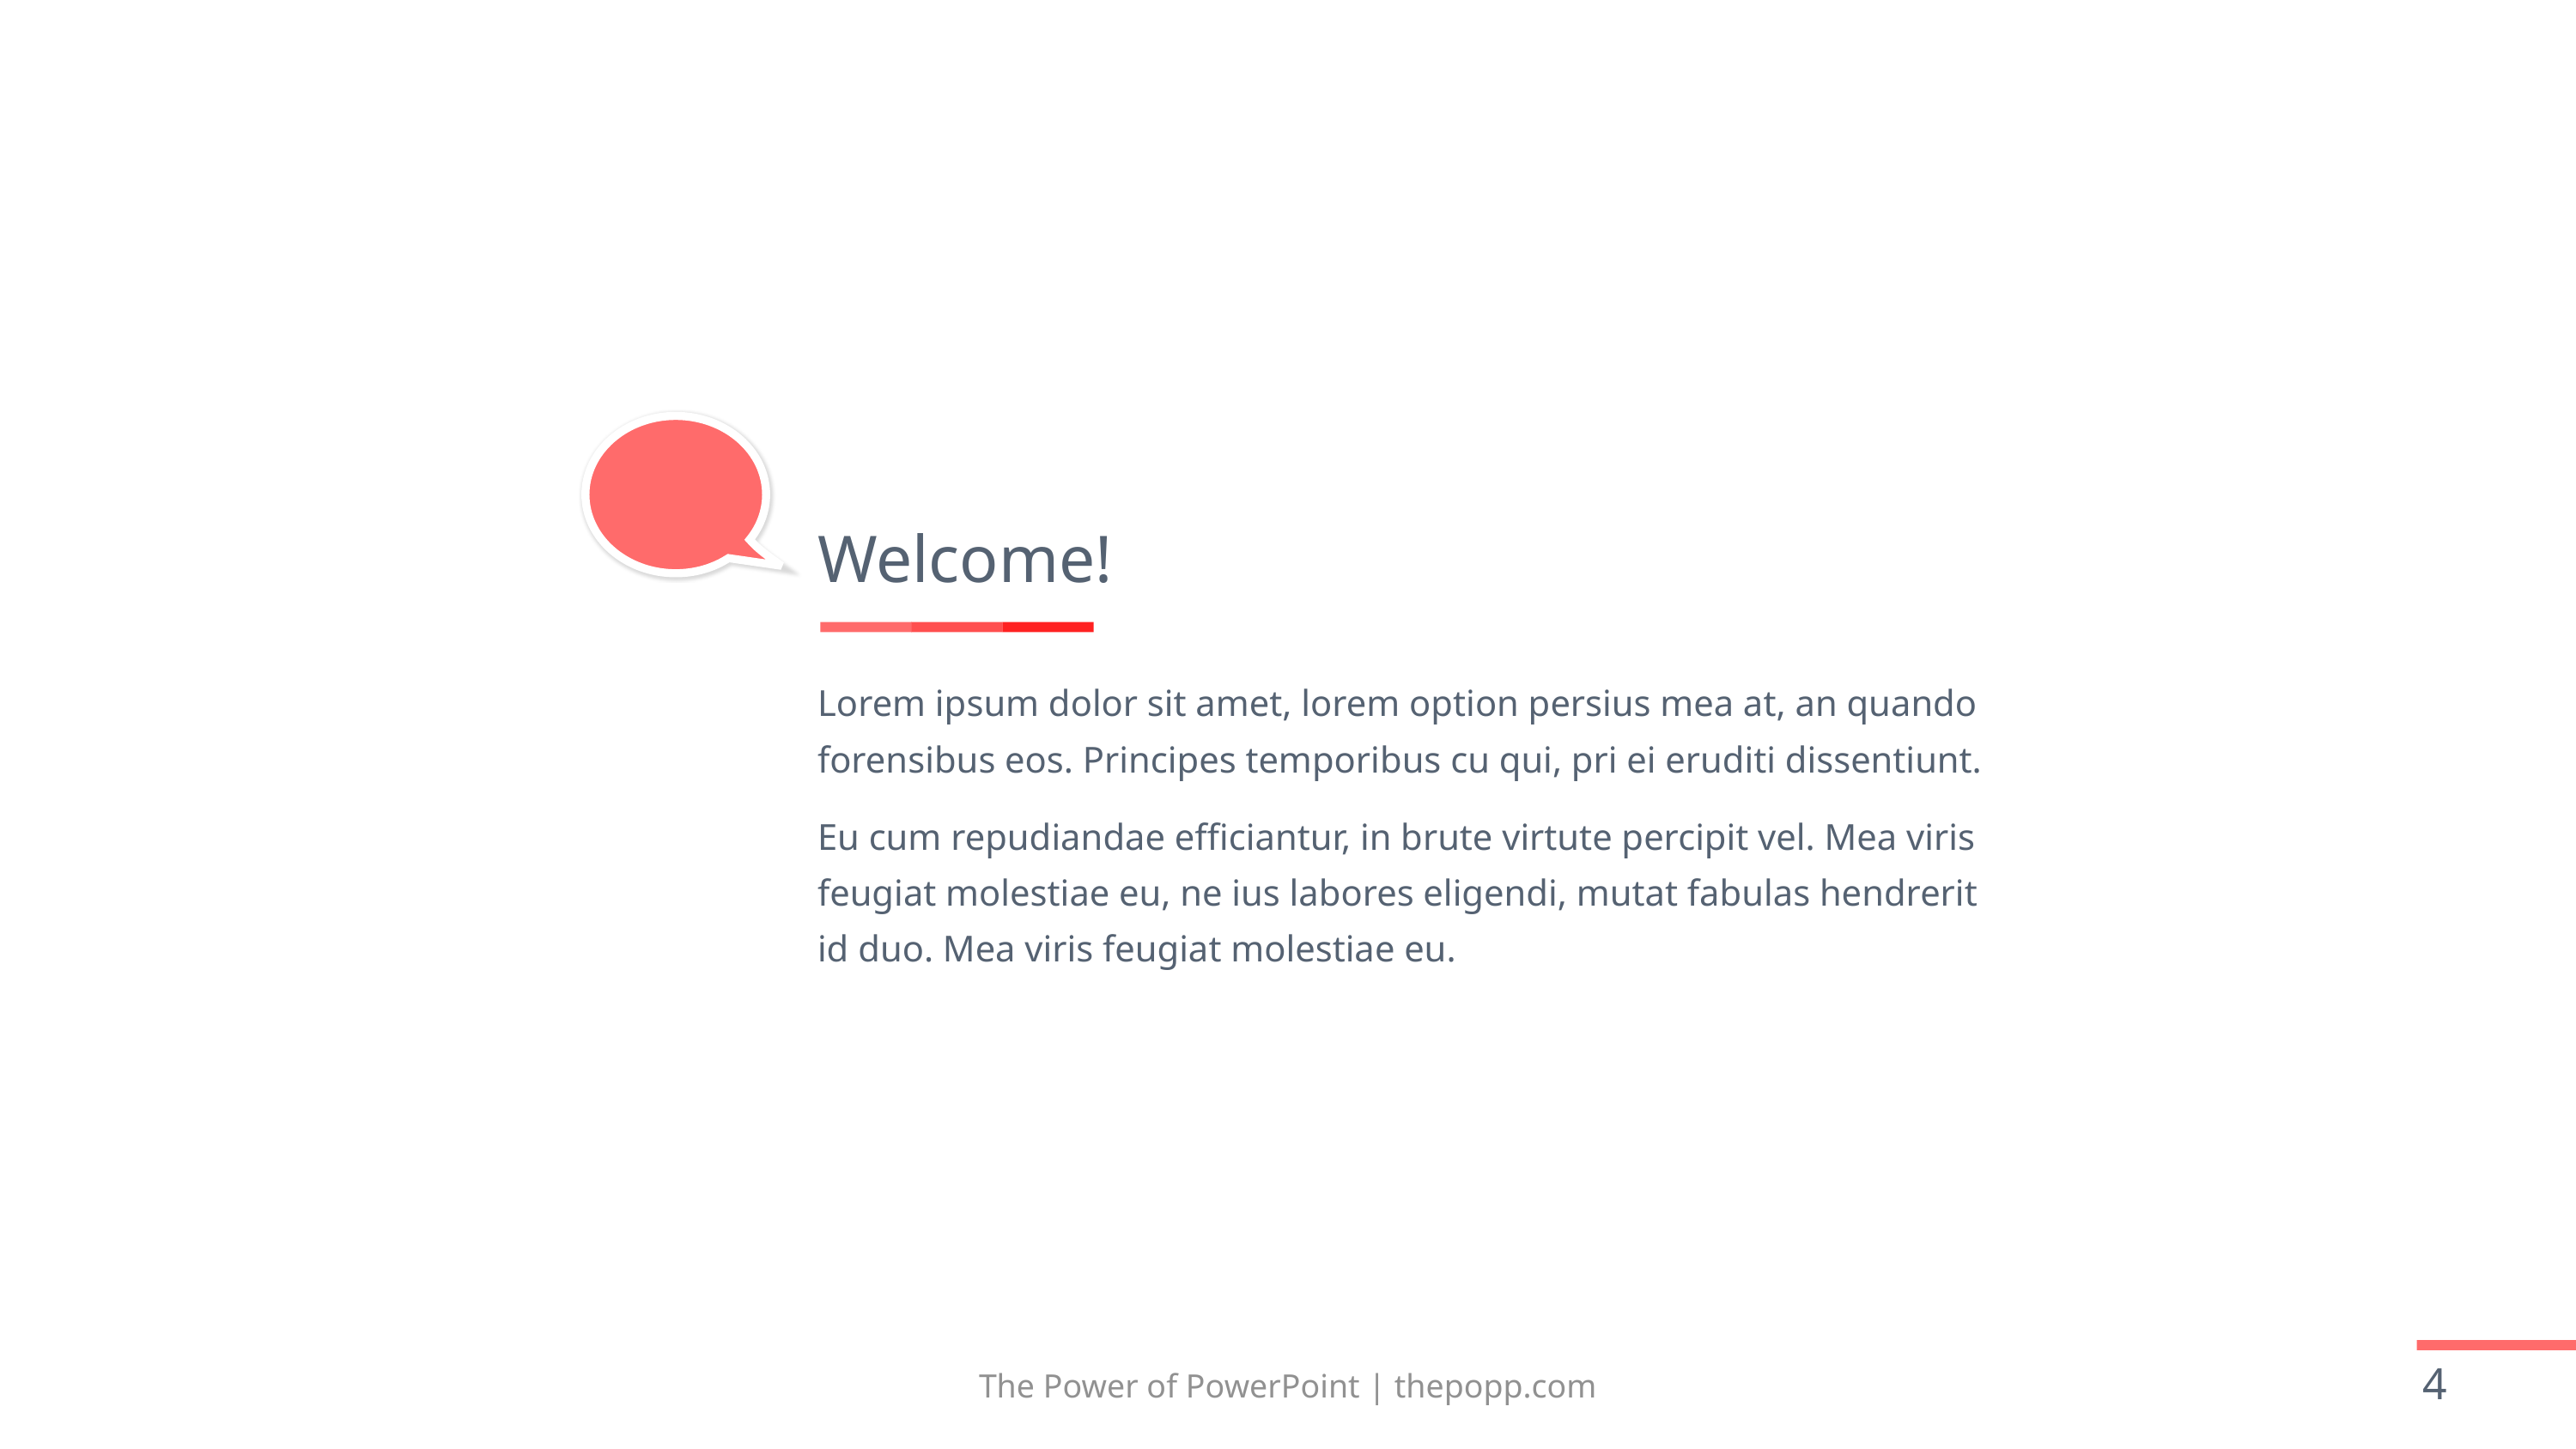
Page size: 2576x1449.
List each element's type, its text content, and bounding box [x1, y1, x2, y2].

footer The Power of PowerPoint | thepopp.com [853, 1349, 1723, 1427]
slide_number 4 [2409, 1351, 2576, 1421]
list Welcome! [805, 504, 2008, 609]
list Lorem ipsum dolor sit amet, lorem option persius mea at, an quando forensibus eos. Principes temporibus cu qui, pri ei eruditi dissentiunt. Eu cum repudiandae efficiantur, in brute virtute percipit vel. Mea viris feugiat molestiae eu, ne ius labores eligendi, mutat fabulas hendrerit id duo. Mea viris feugiat molestiae eu. [805, 661, 2008, 995]
